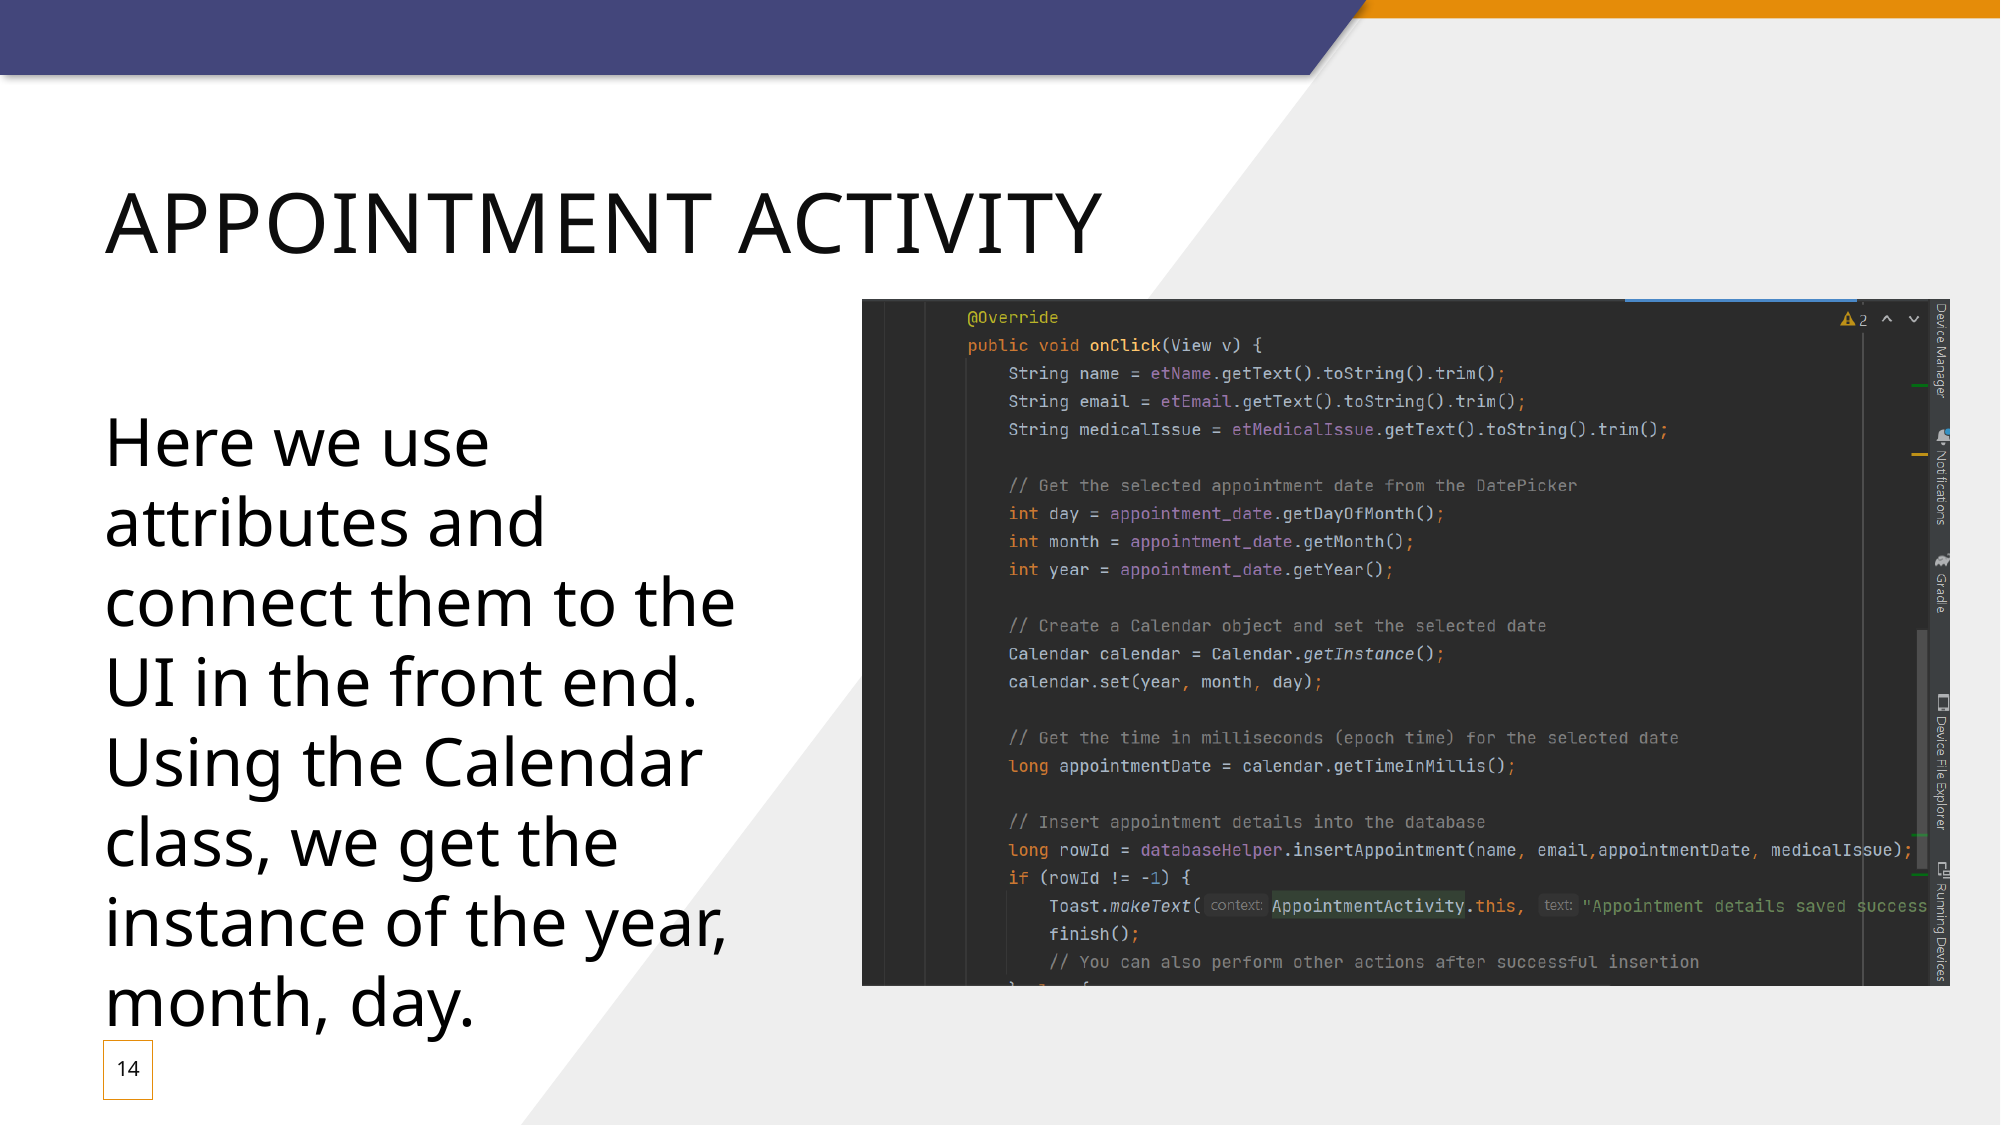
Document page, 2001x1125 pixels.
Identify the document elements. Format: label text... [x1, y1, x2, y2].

title Appointment Activity [90, 162, 1863, 279]
picture [862, 299, 1951, 986]
text_box Here we use attributes and connect them to the UI in the front end. Using the Calendar class, we get the instance of the year, month, day. [90, 392, 788, 1047]
slide_number 14 [103, 1047, 153, 1100]
